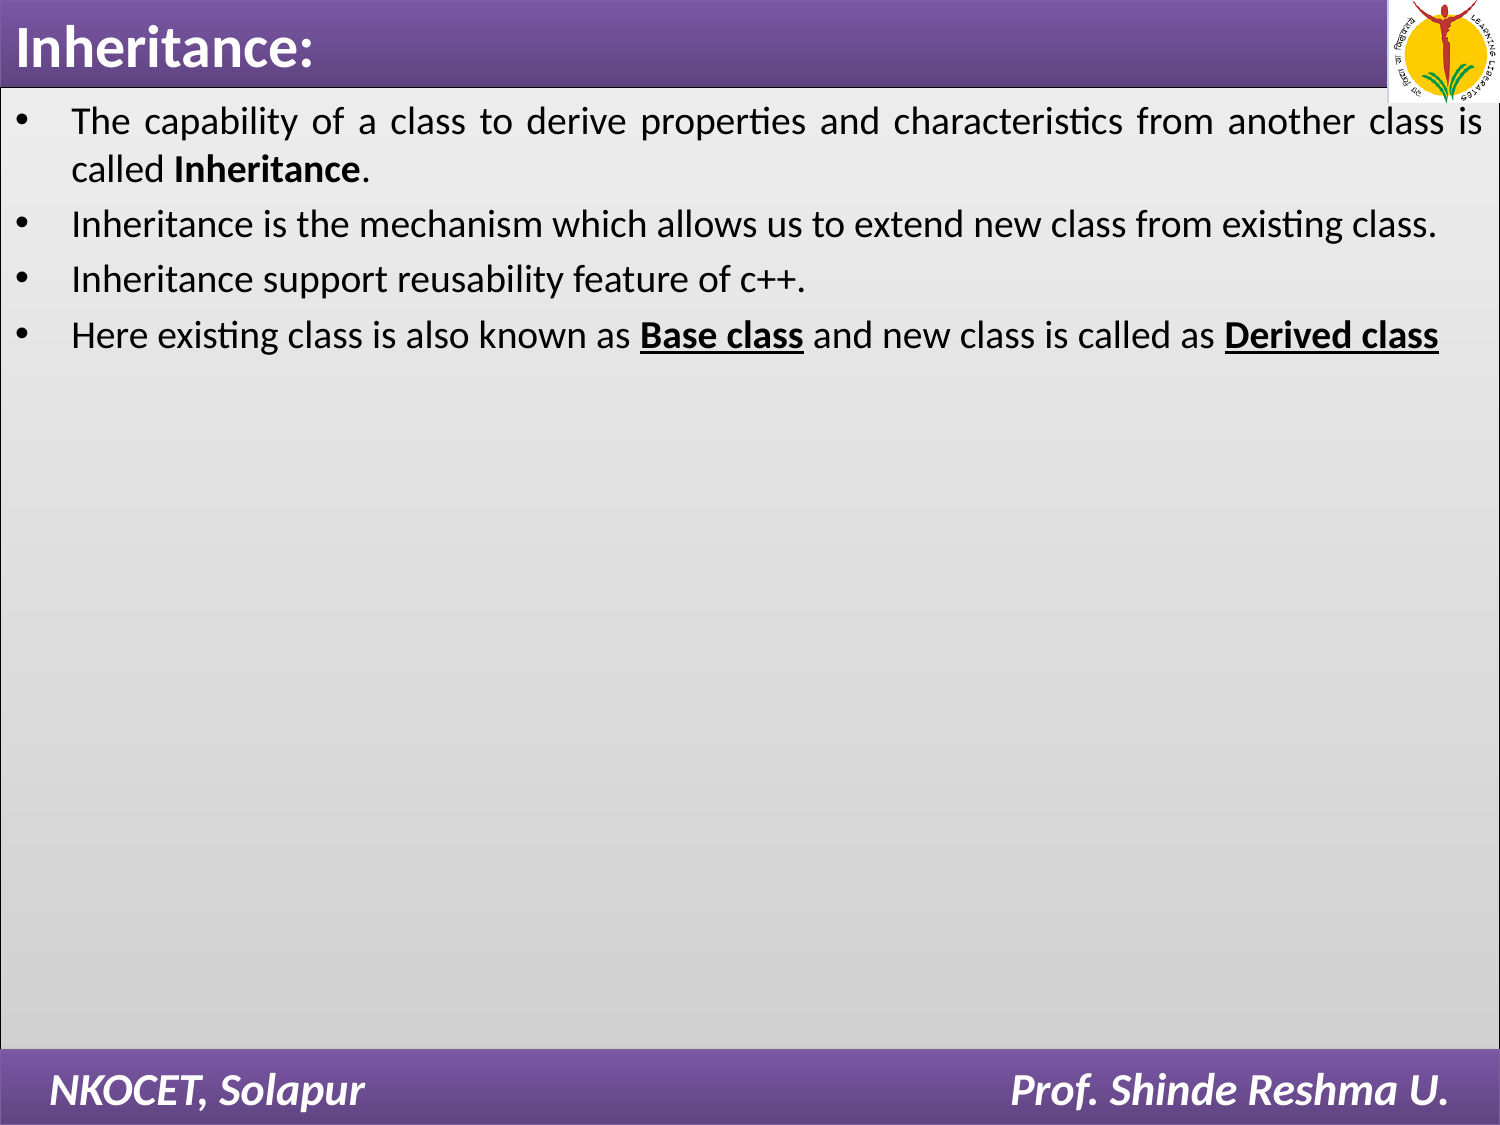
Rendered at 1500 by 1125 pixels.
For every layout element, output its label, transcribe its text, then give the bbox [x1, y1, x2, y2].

title Inheritance: [0, 0, 1385, 86]
text_box NKOCET, Solapur Prof. Shinde Reshma U. [0, 1049, 1500, 1125]
list The capability of a class to derive properties and characteristics from another class is called Inheritance. Inheritance is the mechanism which allows us to extend new class from existing class. Inheritance support reusability feature of c++. Here existing class is also known as Base class and new class is called as Derived class [0, 87, 1500, 1049]
picture [1387, 0, 1500, 104]
